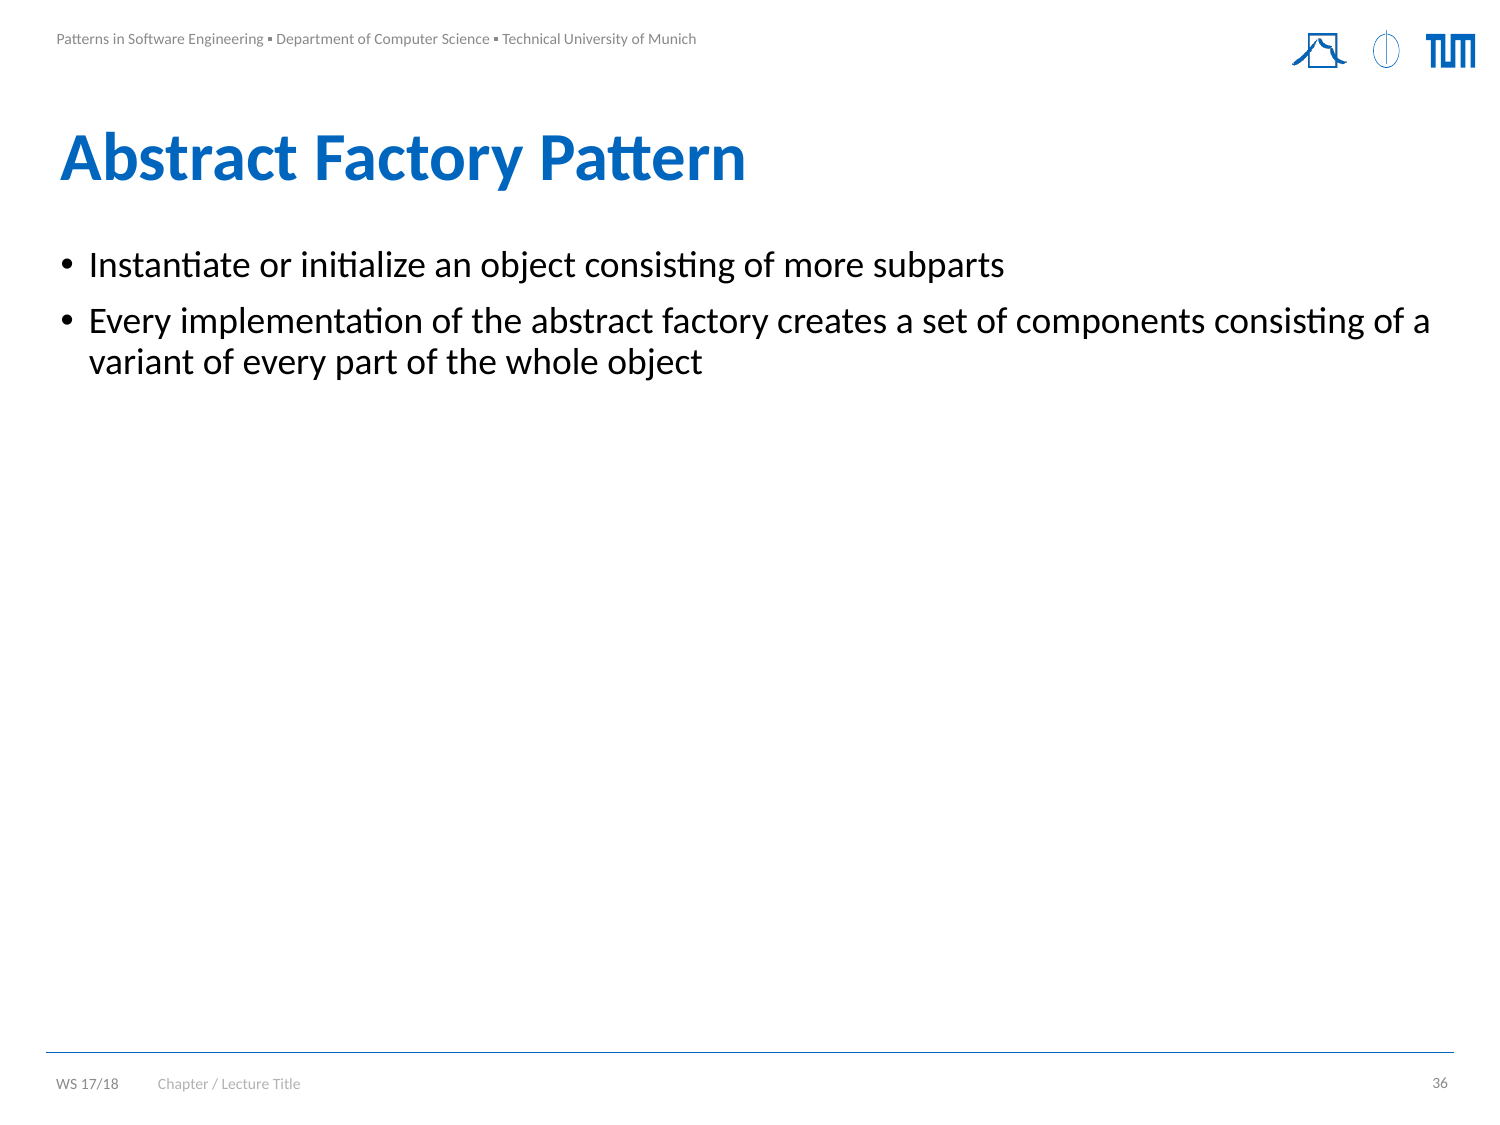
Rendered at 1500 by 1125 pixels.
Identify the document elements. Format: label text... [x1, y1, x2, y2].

slide_number WS 17/18 [45, 1065, 130, 1101]
picture [1292, 33, 1347, 68]
footer Chapter / Lecture Title [142, 1065, 1112, 1101]
list Instantiate or initialize an object consisting of more subparts Every implementation of the abstract factory creates a set of components consisting of a variant of every part of the whole object [45, 237, 1455, 966]
slide_number 36 [1387, 1065, 1455, 1101]
title Abstract Factory Pattern [45, 102, 1455, 214]
